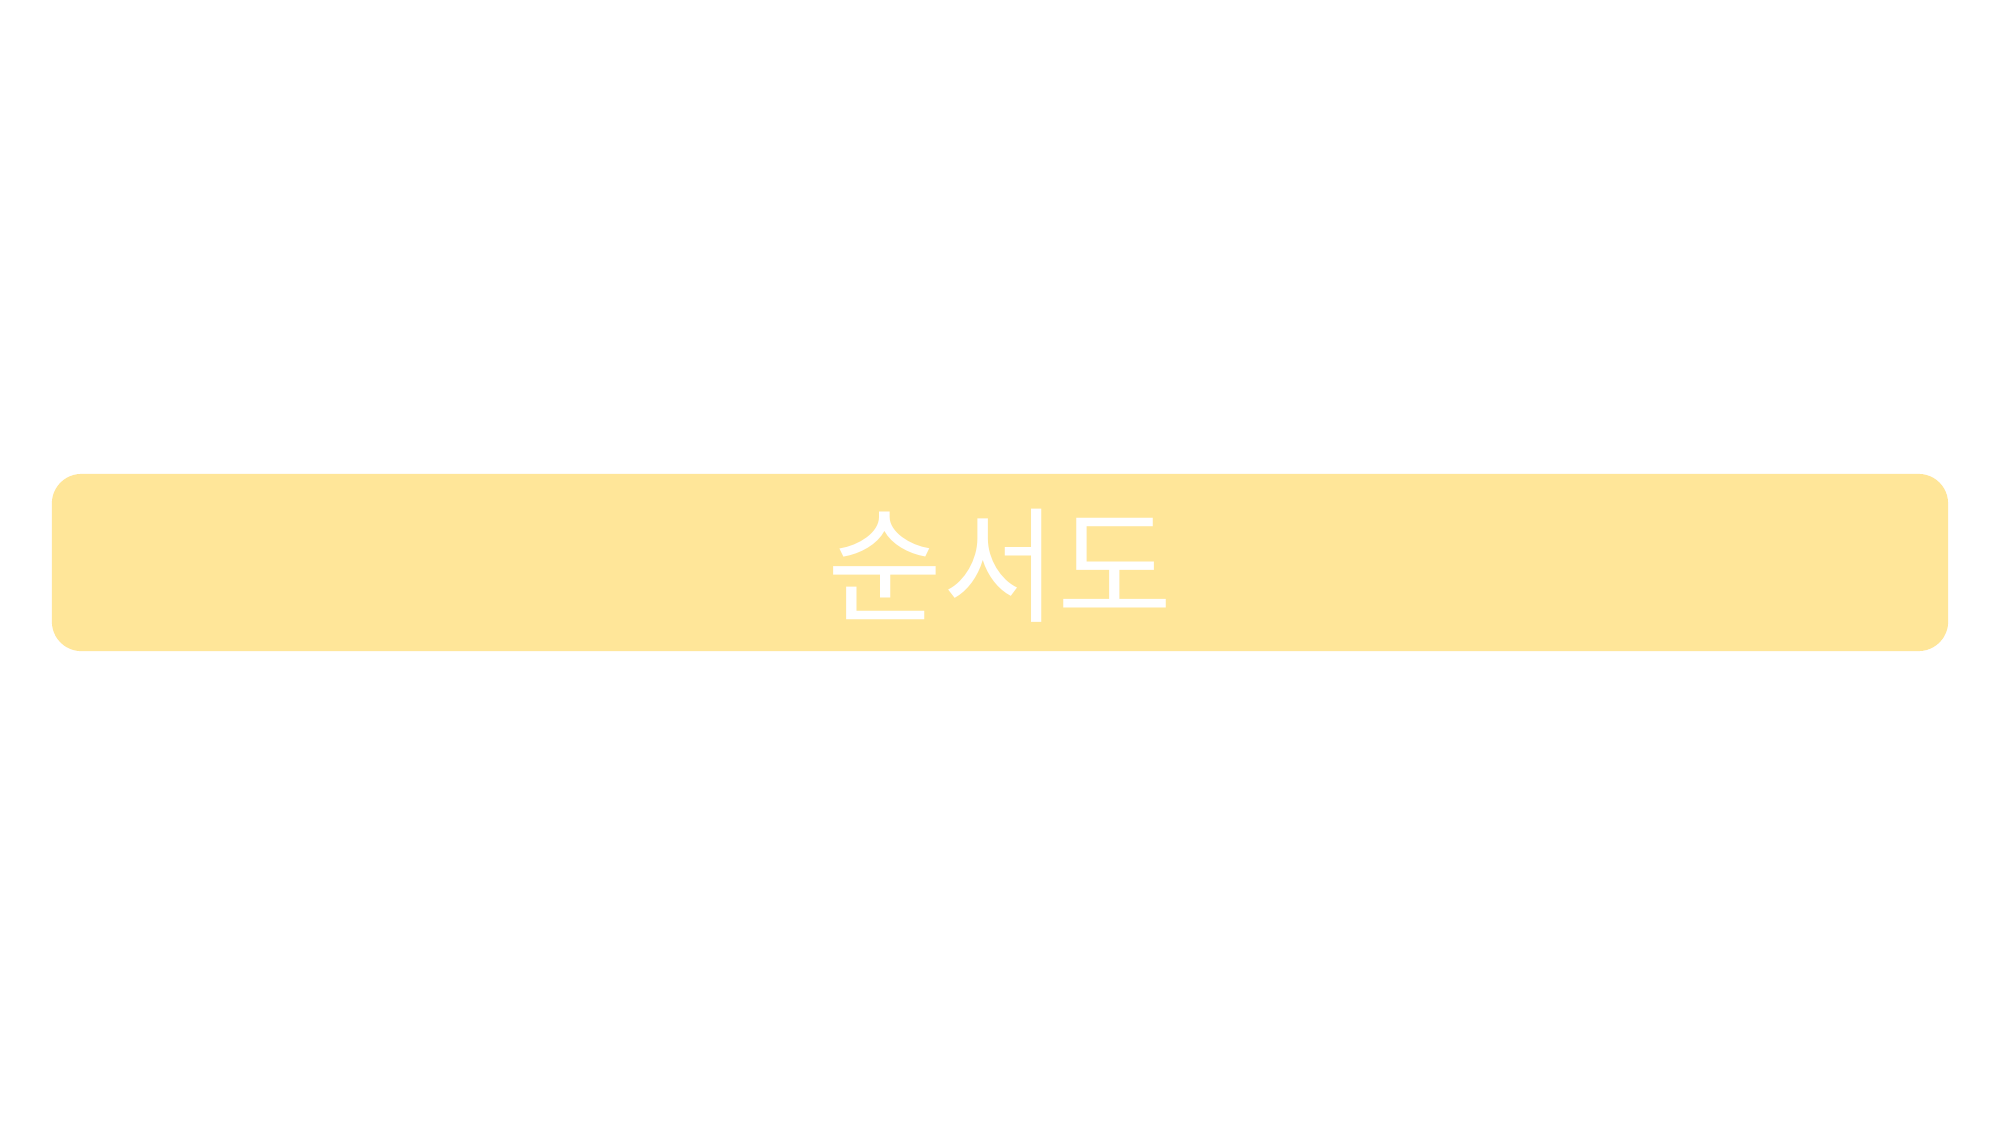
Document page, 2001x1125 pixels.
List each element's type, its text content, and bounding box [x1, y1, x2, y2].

text_box 순서도 [50, 472, 1950, 653]
